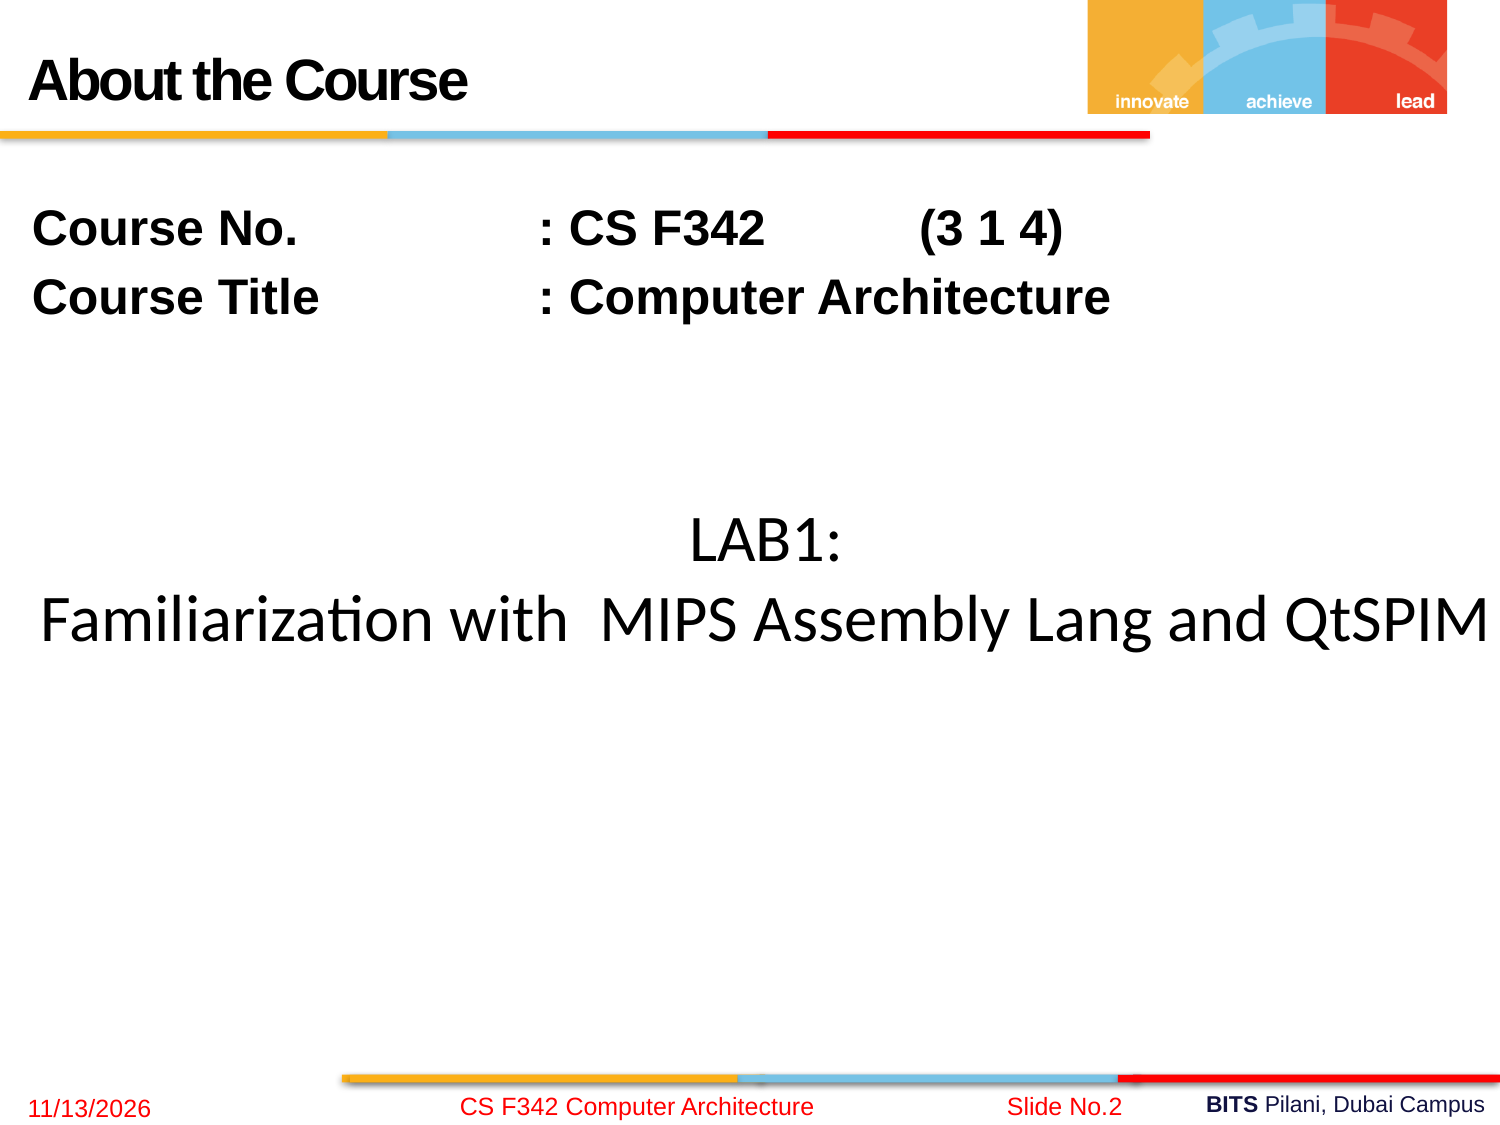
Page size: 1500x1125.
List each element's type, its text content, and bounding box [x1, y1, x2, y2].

list Course No. : CS F342 (3 1 4) Course Title : Computer Architecture [16, 187, 1442, 338]
footer CS F342 Computer Architecture [399, 1074, 875, 1125]
slide_number Slide No.2 [875, 1074, 1138, 1125]
picture [1087, 0, 1448, 12]
text_box LAB1: Familiarization with MIPS Assembly Lang and QtSPIM [25, 487, 1500, 663]
list About the Course [12, 12, 1488, 138]
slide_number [12, 1077, 363, 1125]
